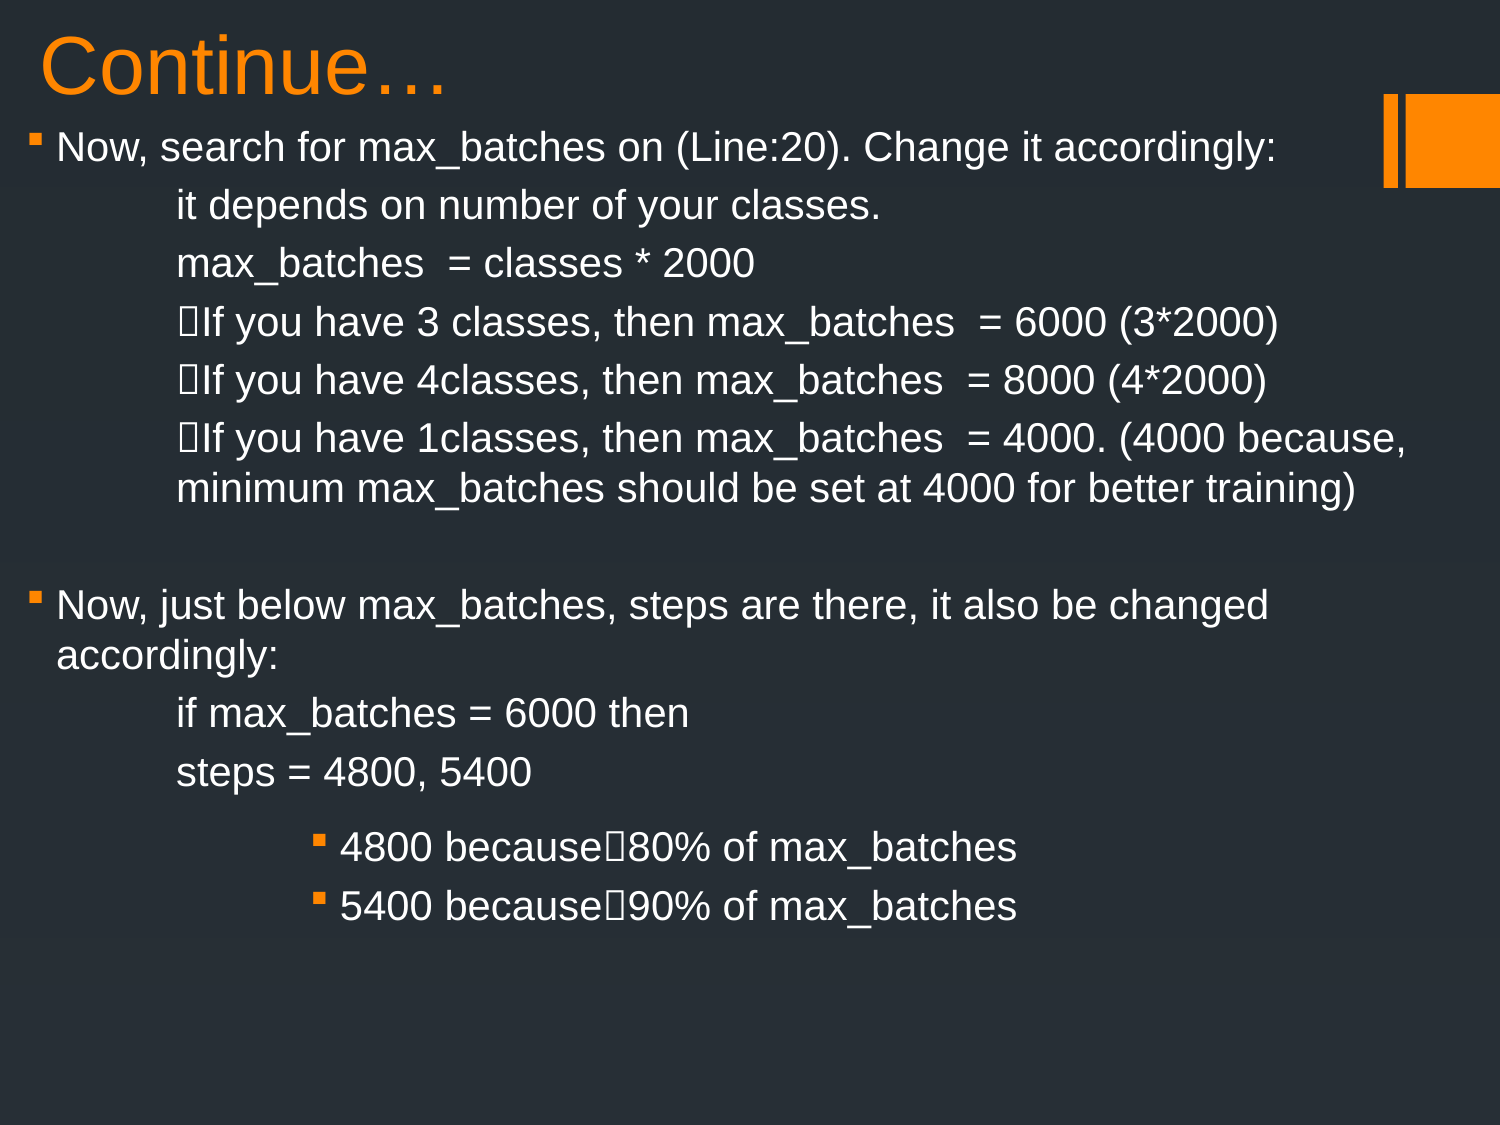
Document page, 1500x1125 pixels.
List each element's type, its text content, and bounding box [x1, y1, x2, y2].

text_box 4800 because80% of max_batches 5400 because90% of max_batches [287, 812, 1400, 952]
list Now, search for max_batches on (Line:20). Change it accordingly: it depends on number of your classes. max_batches = classes * 2000 If you have 3 classes, then max_batches = 6000 (3*2000) If you have 4classes, then max_batches = 8000 (4*2000) If you have 1classes, then max_batches = 4000. (4000 because, minimum max_batches should be set at 4000 for better training) Now, just below max_batches, steps are there, it also be changed accordingly: if max_batches = 6000 then steps = 4800, 5400 [3, 111, 1500, 1125]
title Continue… [24, 4, 1225, 111]
